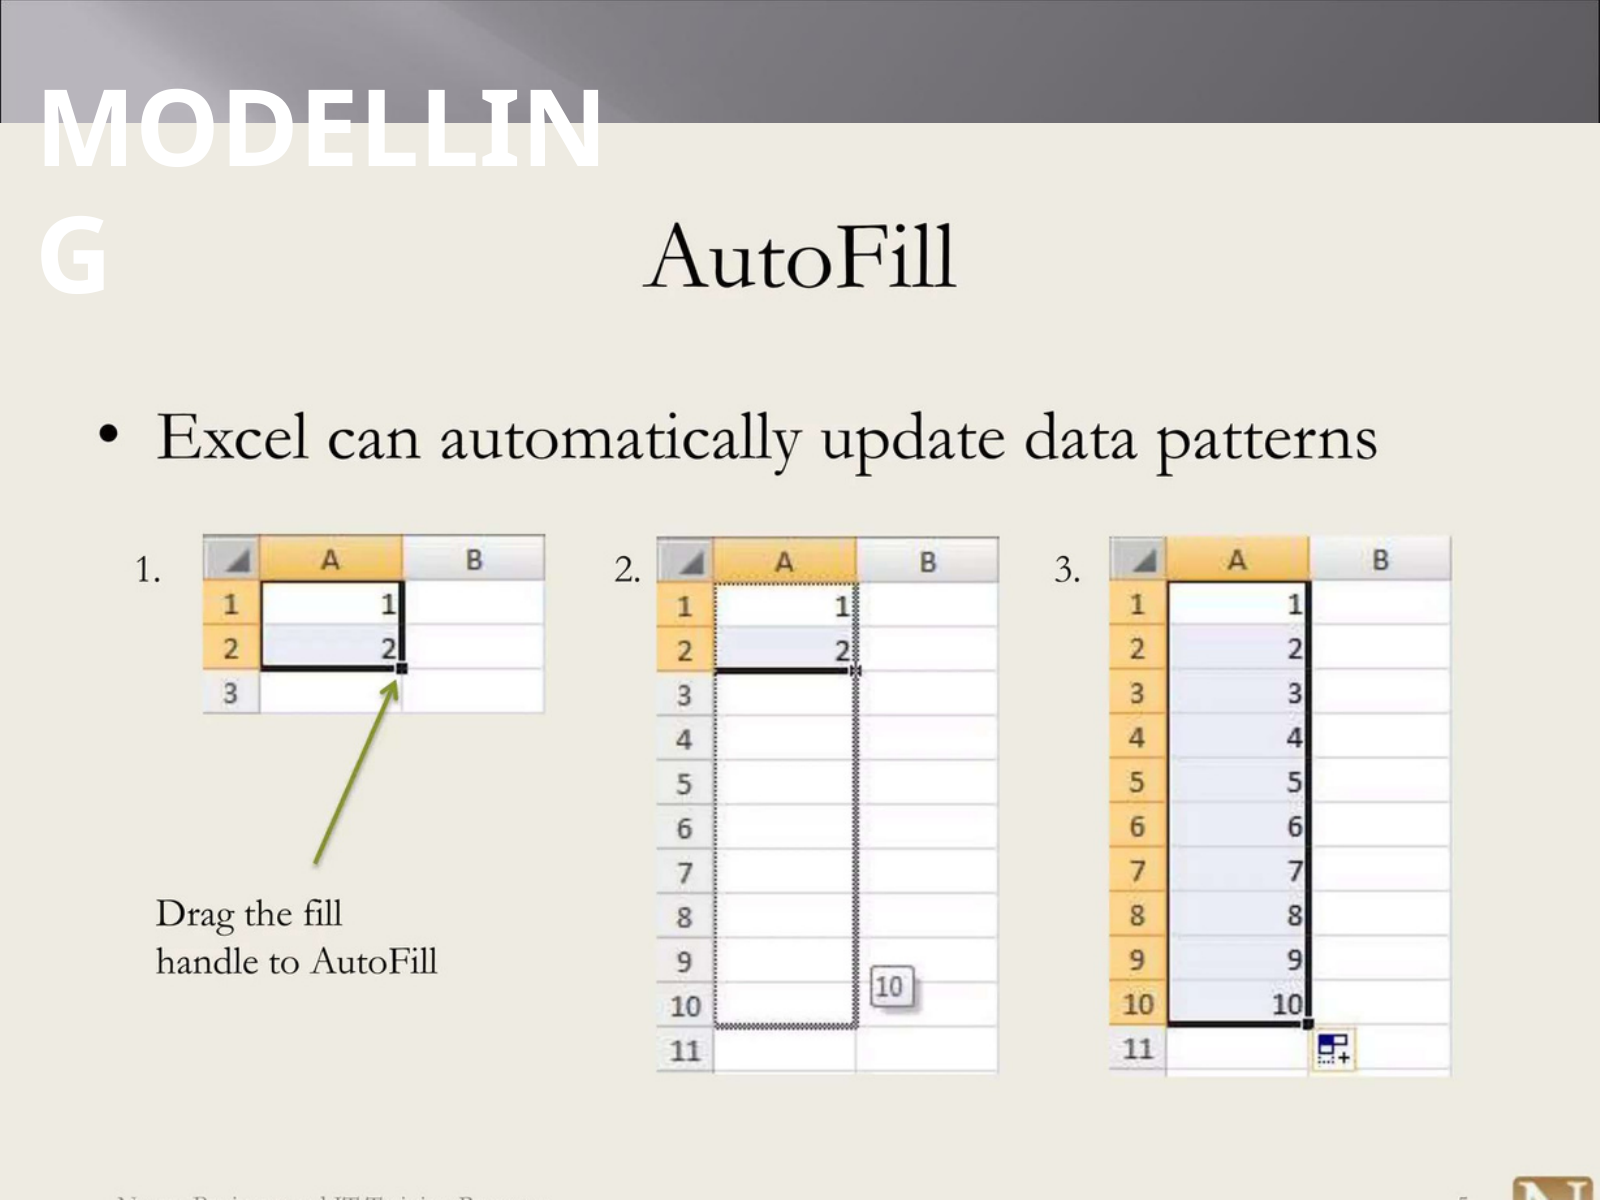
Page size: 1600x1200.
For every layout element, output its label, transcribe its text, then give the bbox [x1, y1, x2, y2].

text_box [0, 123, 1600, 1200]
text_box MODELLING [34, 59, 613, 316]
text_box [0, 0, 1600, 123]
